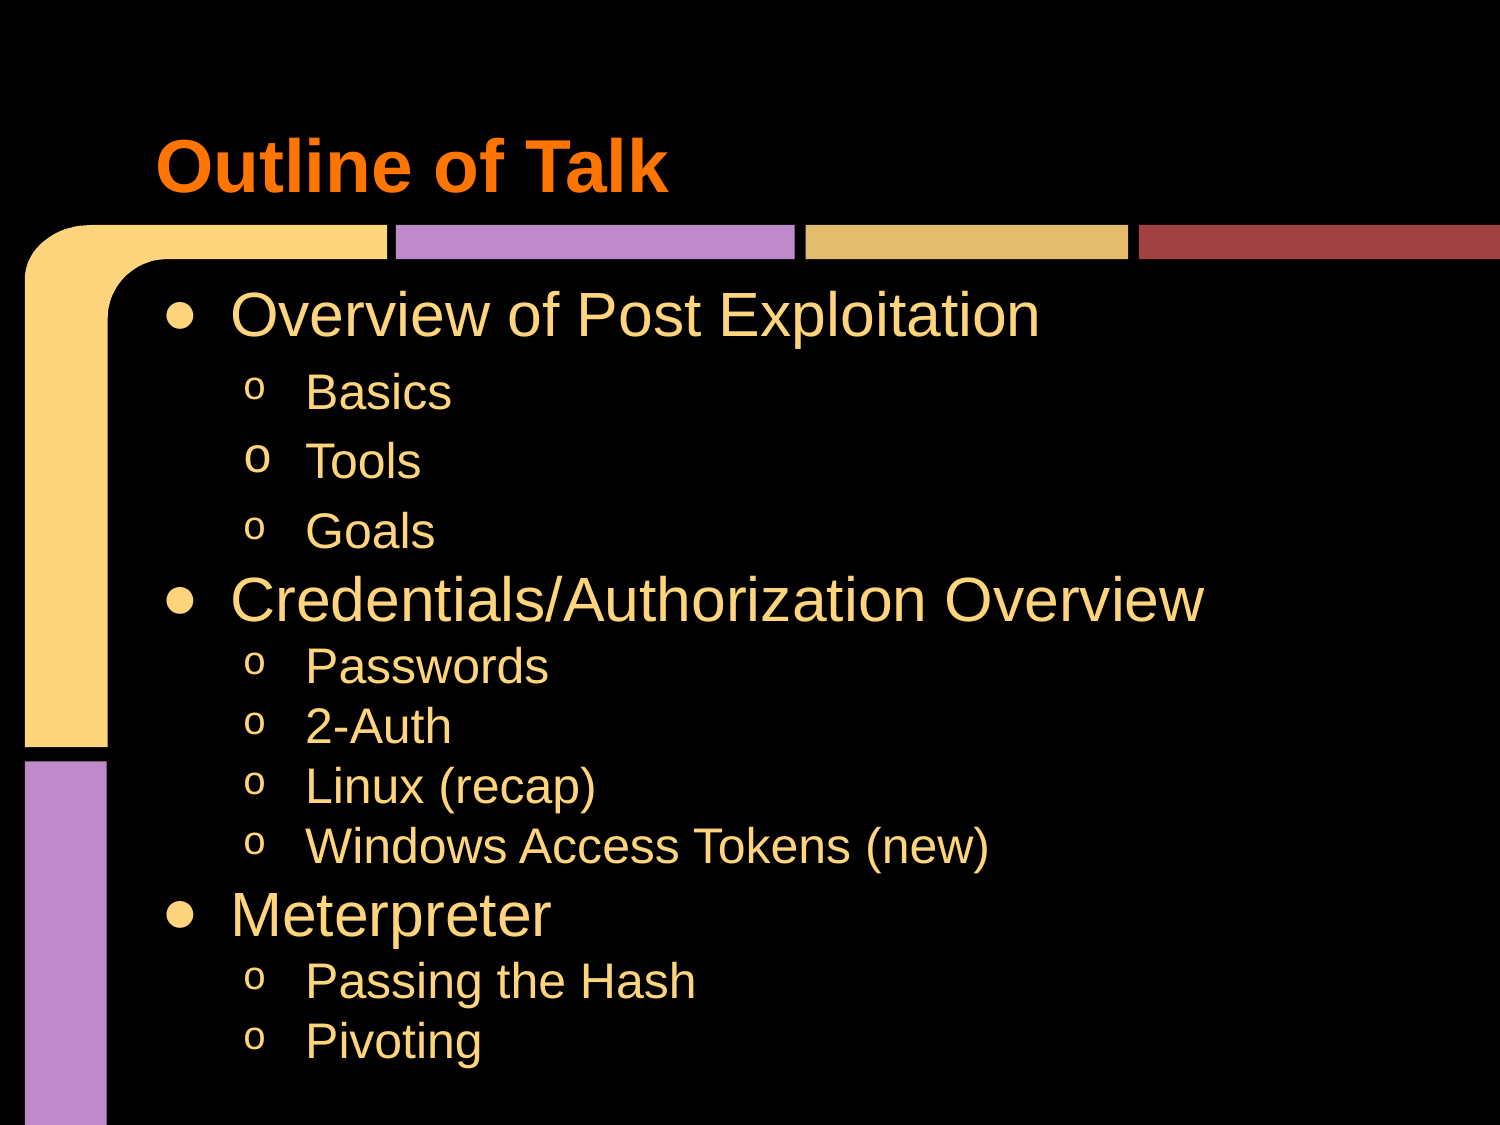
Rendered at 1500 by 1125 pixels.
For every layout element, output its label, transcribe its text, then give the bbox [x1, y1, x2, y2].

title Outline of Talk [140, 35, 1425, 223]
list Overview of Post Exploitation Basics Tools Goals Credentials/Authorization Overview Passwords 2-Auth Linux (recap) Windows Access Tokens (new) Meterpreter Passing the Hash Pivoting [140, 259, 1425, 1078]
